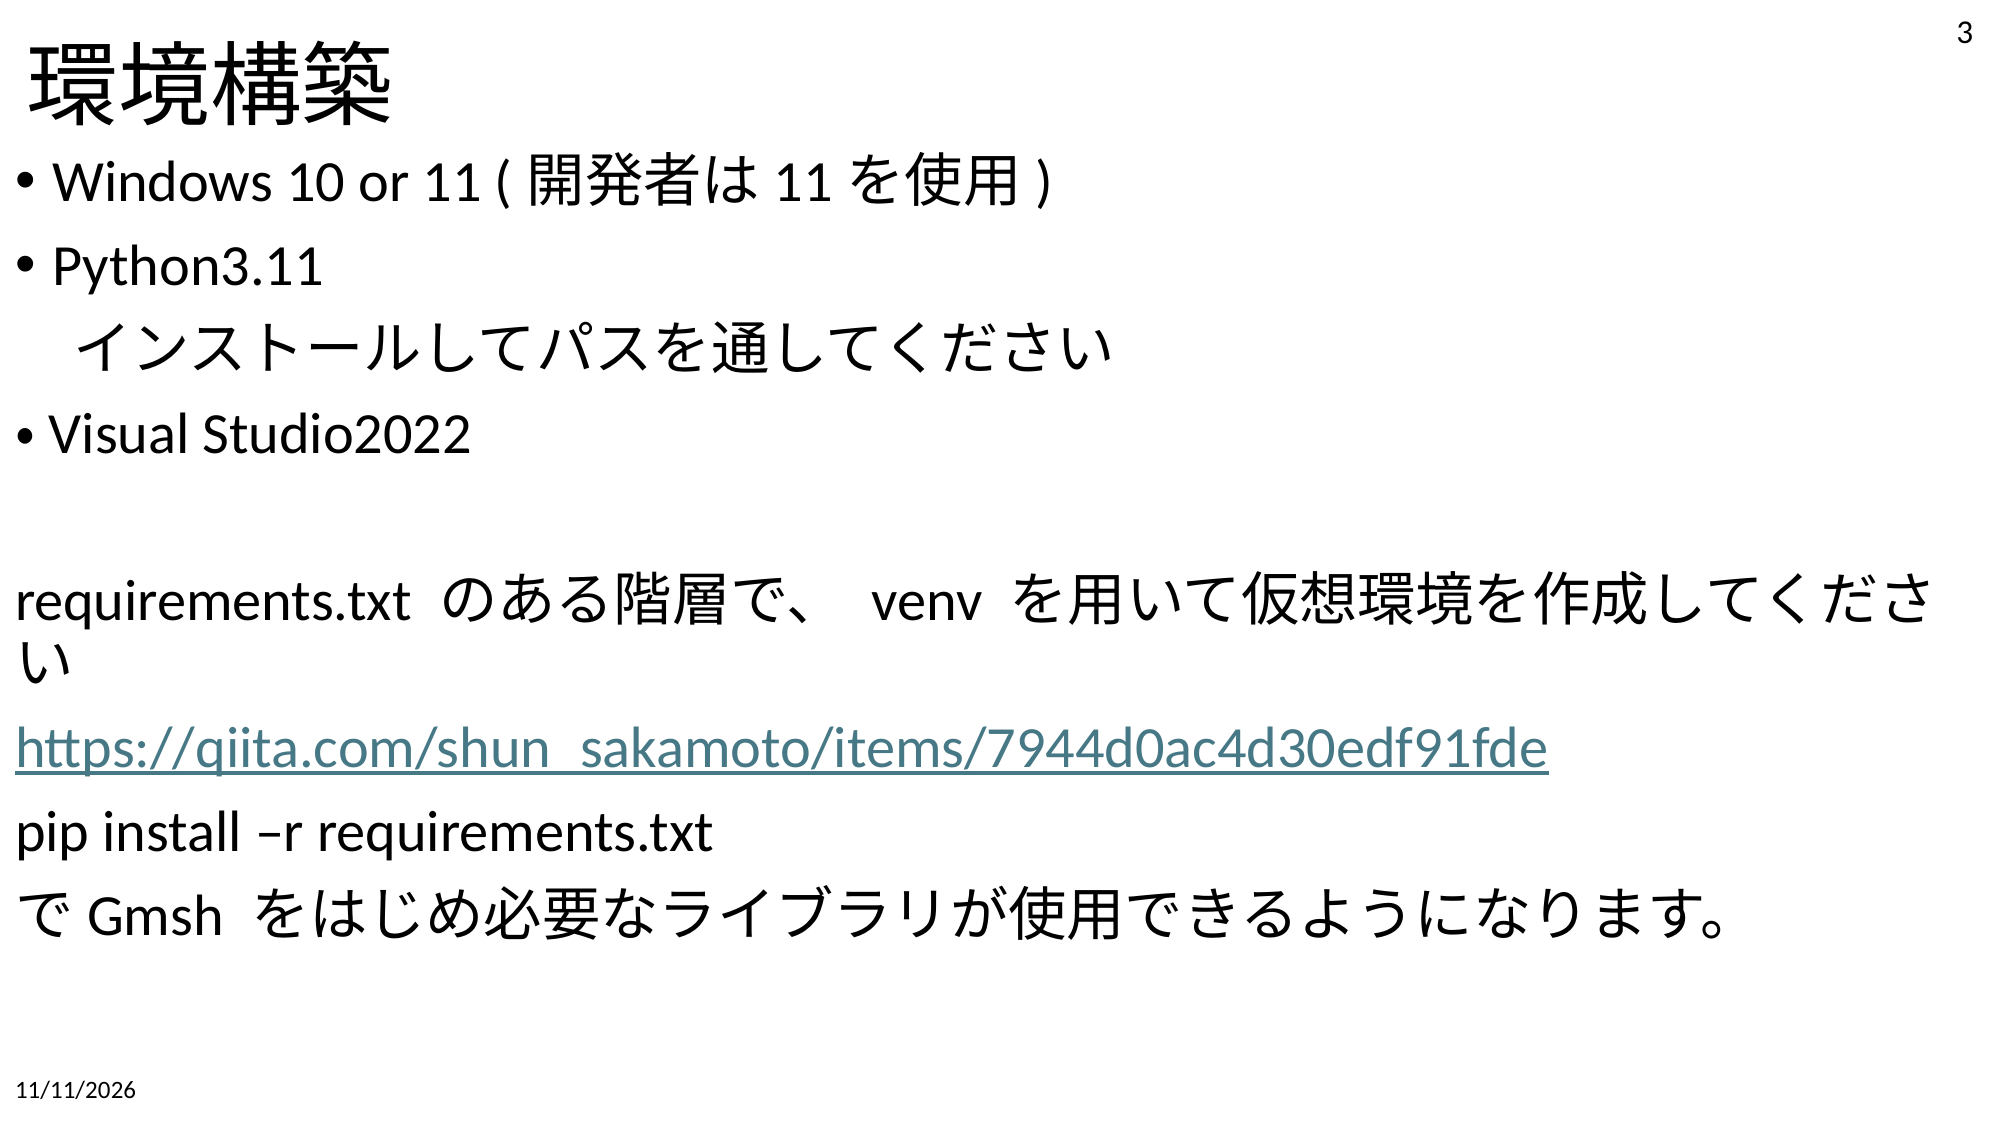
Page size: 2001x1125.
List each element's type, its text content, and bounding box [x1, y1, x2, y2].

list Windows 10 or 11 (開発者は11を使用) Python3.11 インストールしてパスを通してください ・Visual Studio2022 requirements.txt のある階層で、 venv を用いて仮想環境を作成してください https://qiita.com/shun_sakamoto/items/7944d0ac4d30edf91fde pip install –r requirements.txt でGmsh をはじめ必要なライブラリが使用できるようになります。 [0, 143, 1953, 981]
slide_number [0, 1058, 450, 1119]
slide_number 3 [1538, 0, 1989, 60]
title 環境構築 [11, 0, 1737, 143]
